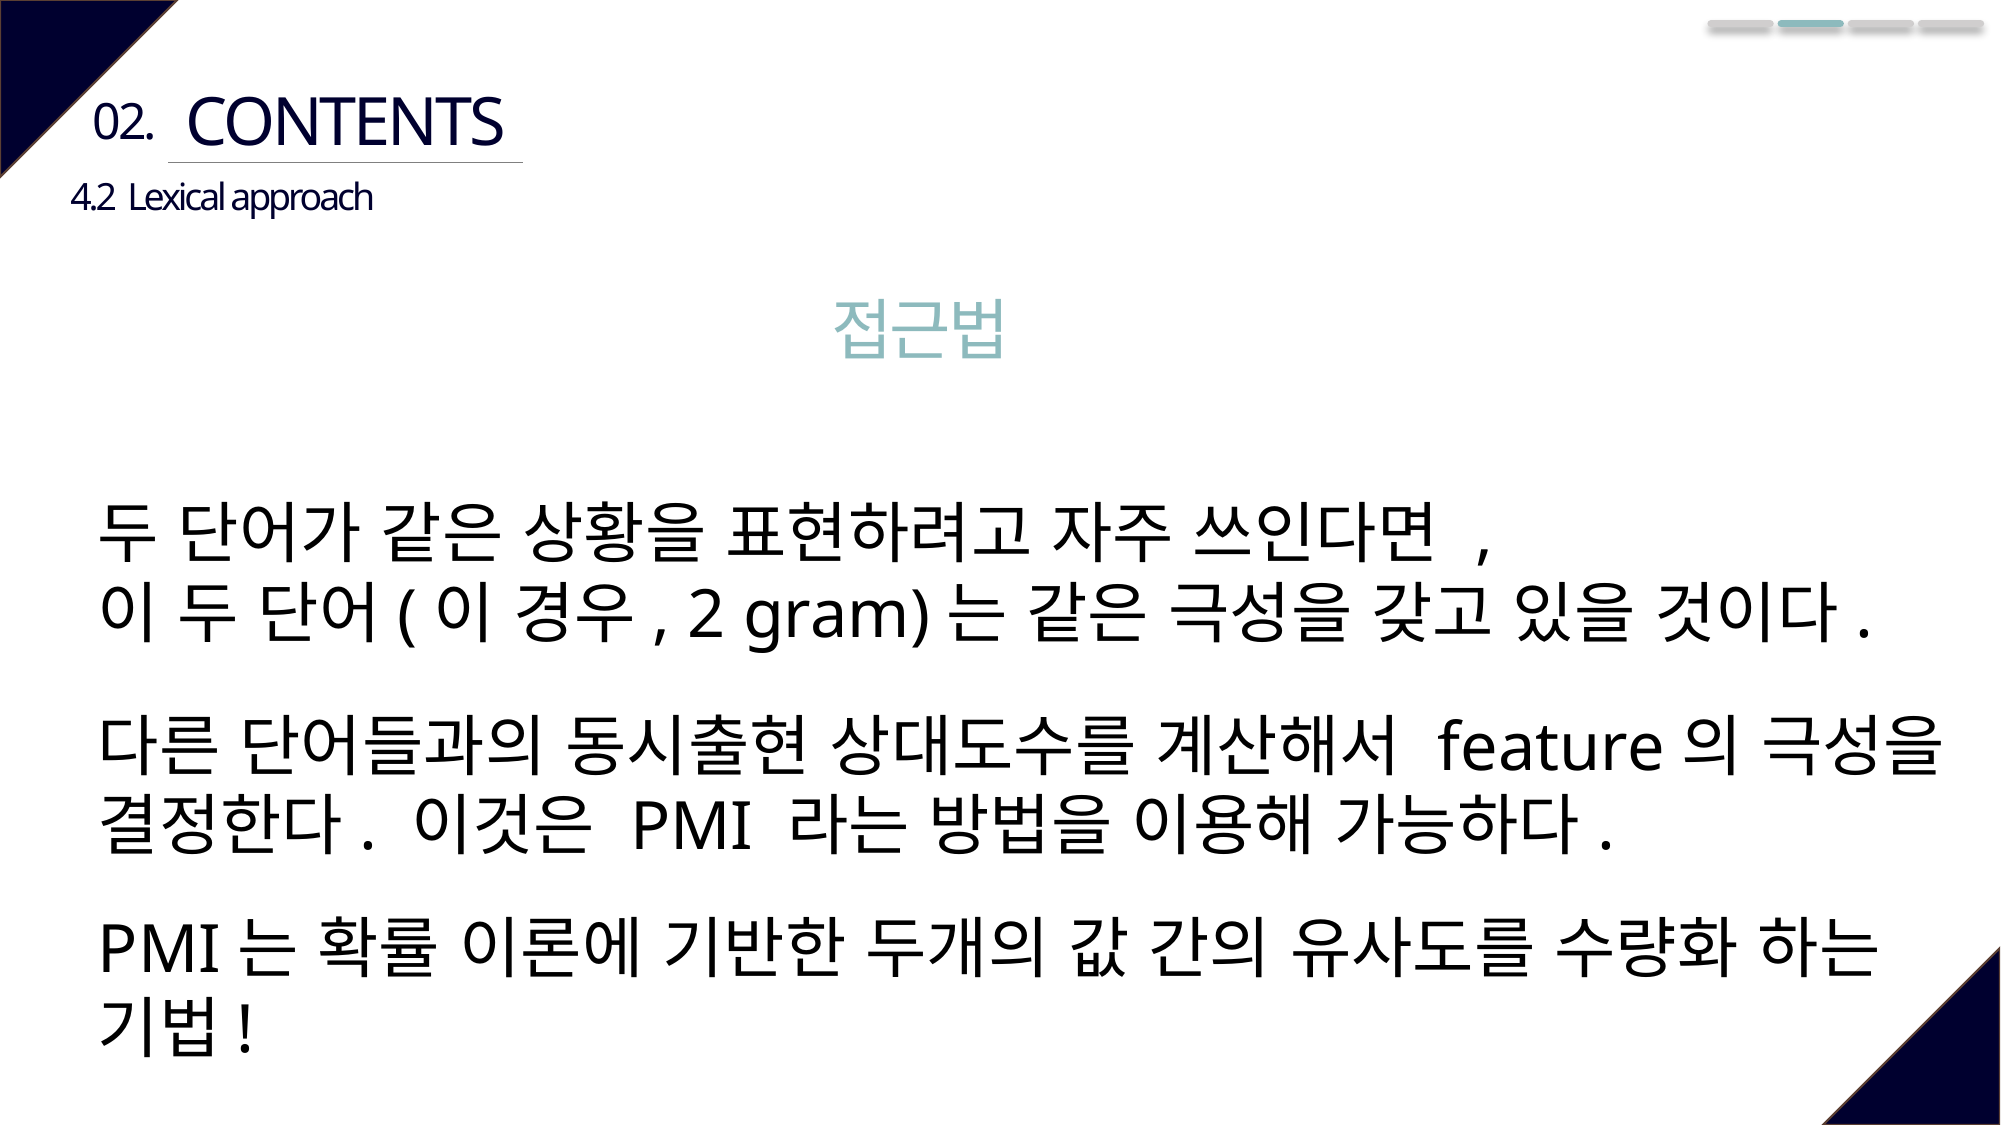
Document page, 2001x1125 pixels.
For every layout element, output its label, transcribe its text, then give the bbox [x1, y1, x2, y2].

text_box 접근법 [816, 280, 1025, 375]
text_box 다른 단어들과의 동시출현 상대도수를 계산해서 feature의 극성을 결정한다. 이것은 PMI 라는 방법을 이용해 가능하다. [83, 695, 2000, 871]
text_box 02. [78, 81, 172, 157]
text_box CONTENTS [170, 71, 521, 162]
text_box PMI는 확률 이론에 기반한 두개의 값 간의 유사도를 수량화 하는 기법! [83, 898, 2000, 1074]
text_box CONTENTS [170, 163, 521, 167]
text_box 두 단어가 같은 상황을 표현하려고 자주 쓰인다면 , 이 두 단어(이 경우, 2 gram)는 같은 극성을 갖고 있을 것이다. [83, 483, 2000, 659]
text_box 4.2 Lexical approach [55, 165, 391, 270]
